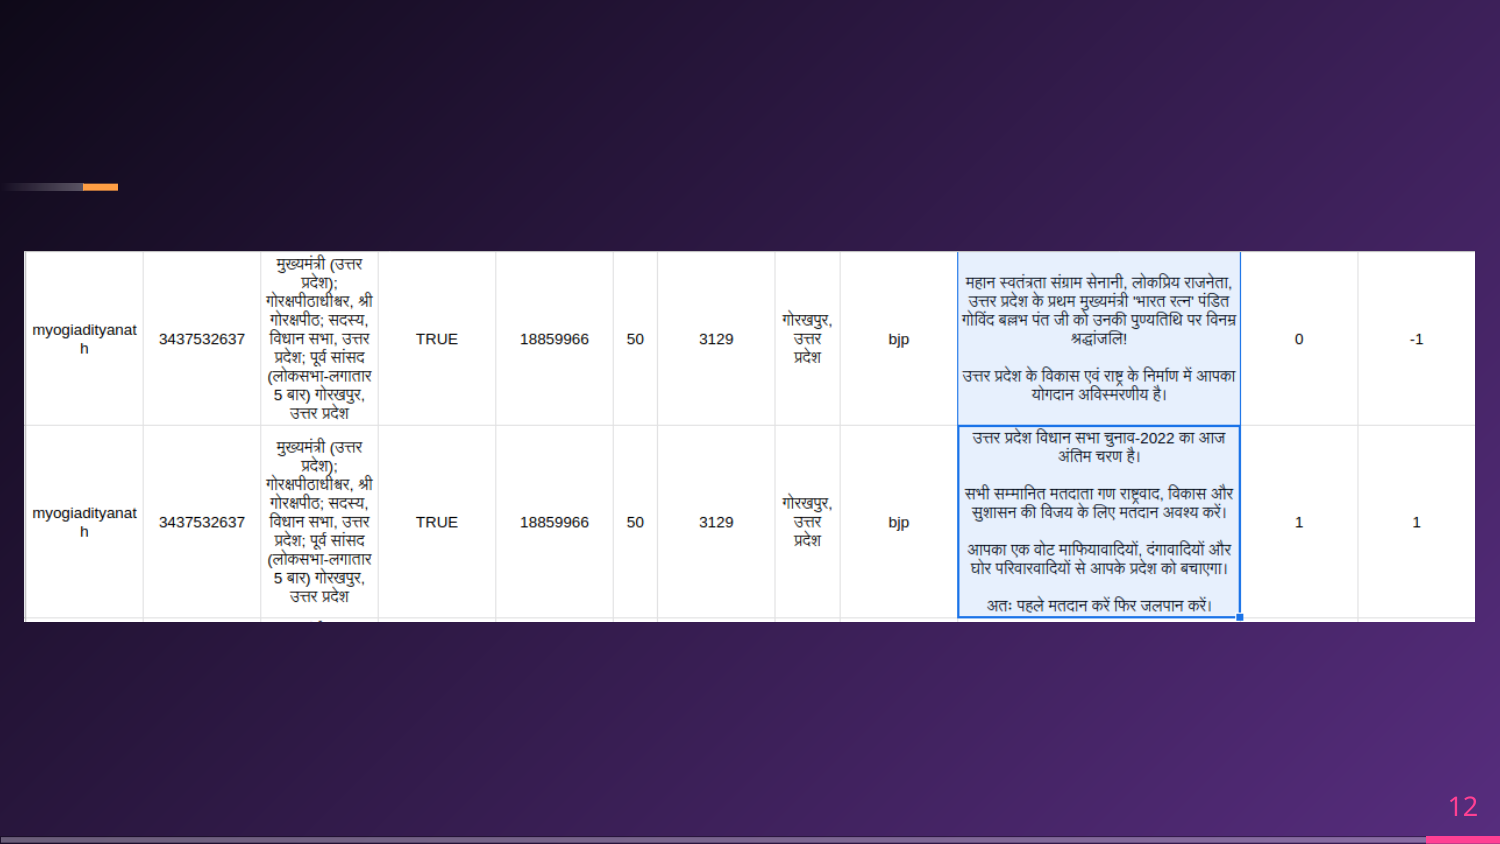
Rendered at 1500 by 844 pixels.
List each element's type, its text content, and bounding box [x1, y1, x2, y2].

slide_number ‹#› [1426, 779, 1500, 837]
picture [24, 251, 1476, 622]
